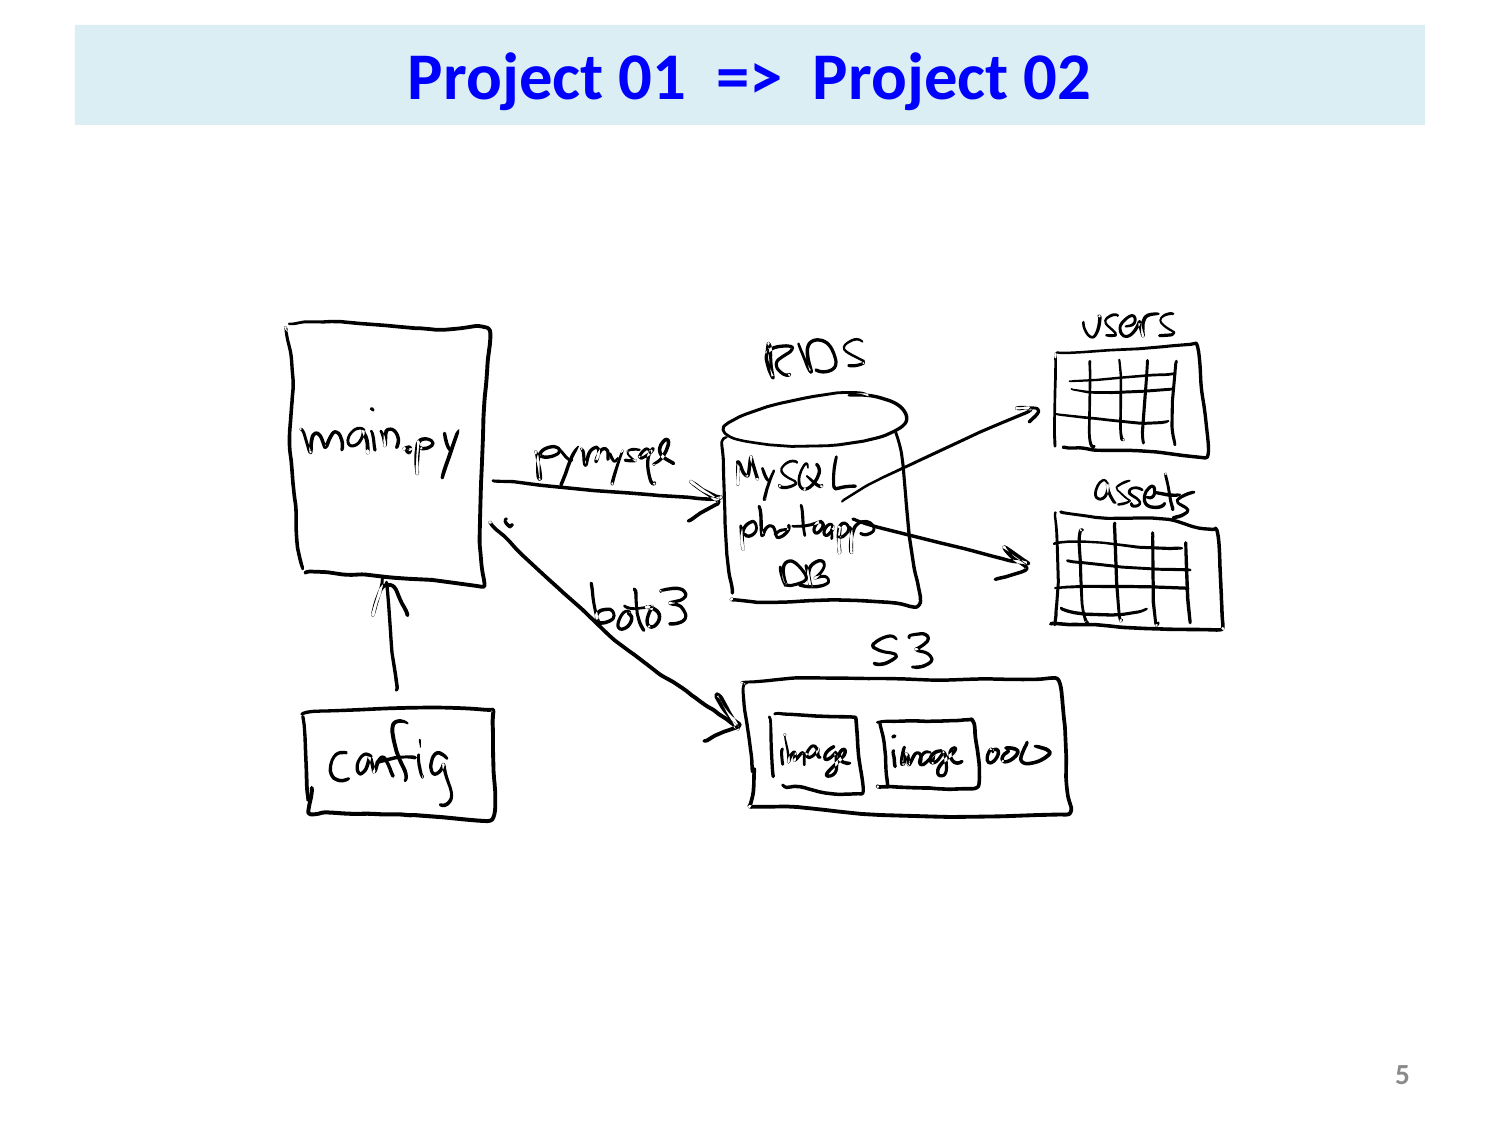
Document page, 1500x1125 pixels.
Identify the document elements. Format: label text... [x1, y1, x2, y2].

slide_number 5 [1312, 1042, 1425, 1103]
picture [198, 299, 1327, 825]
text_box Project 01 => Project 02 [74, 24, 1425, 125]
